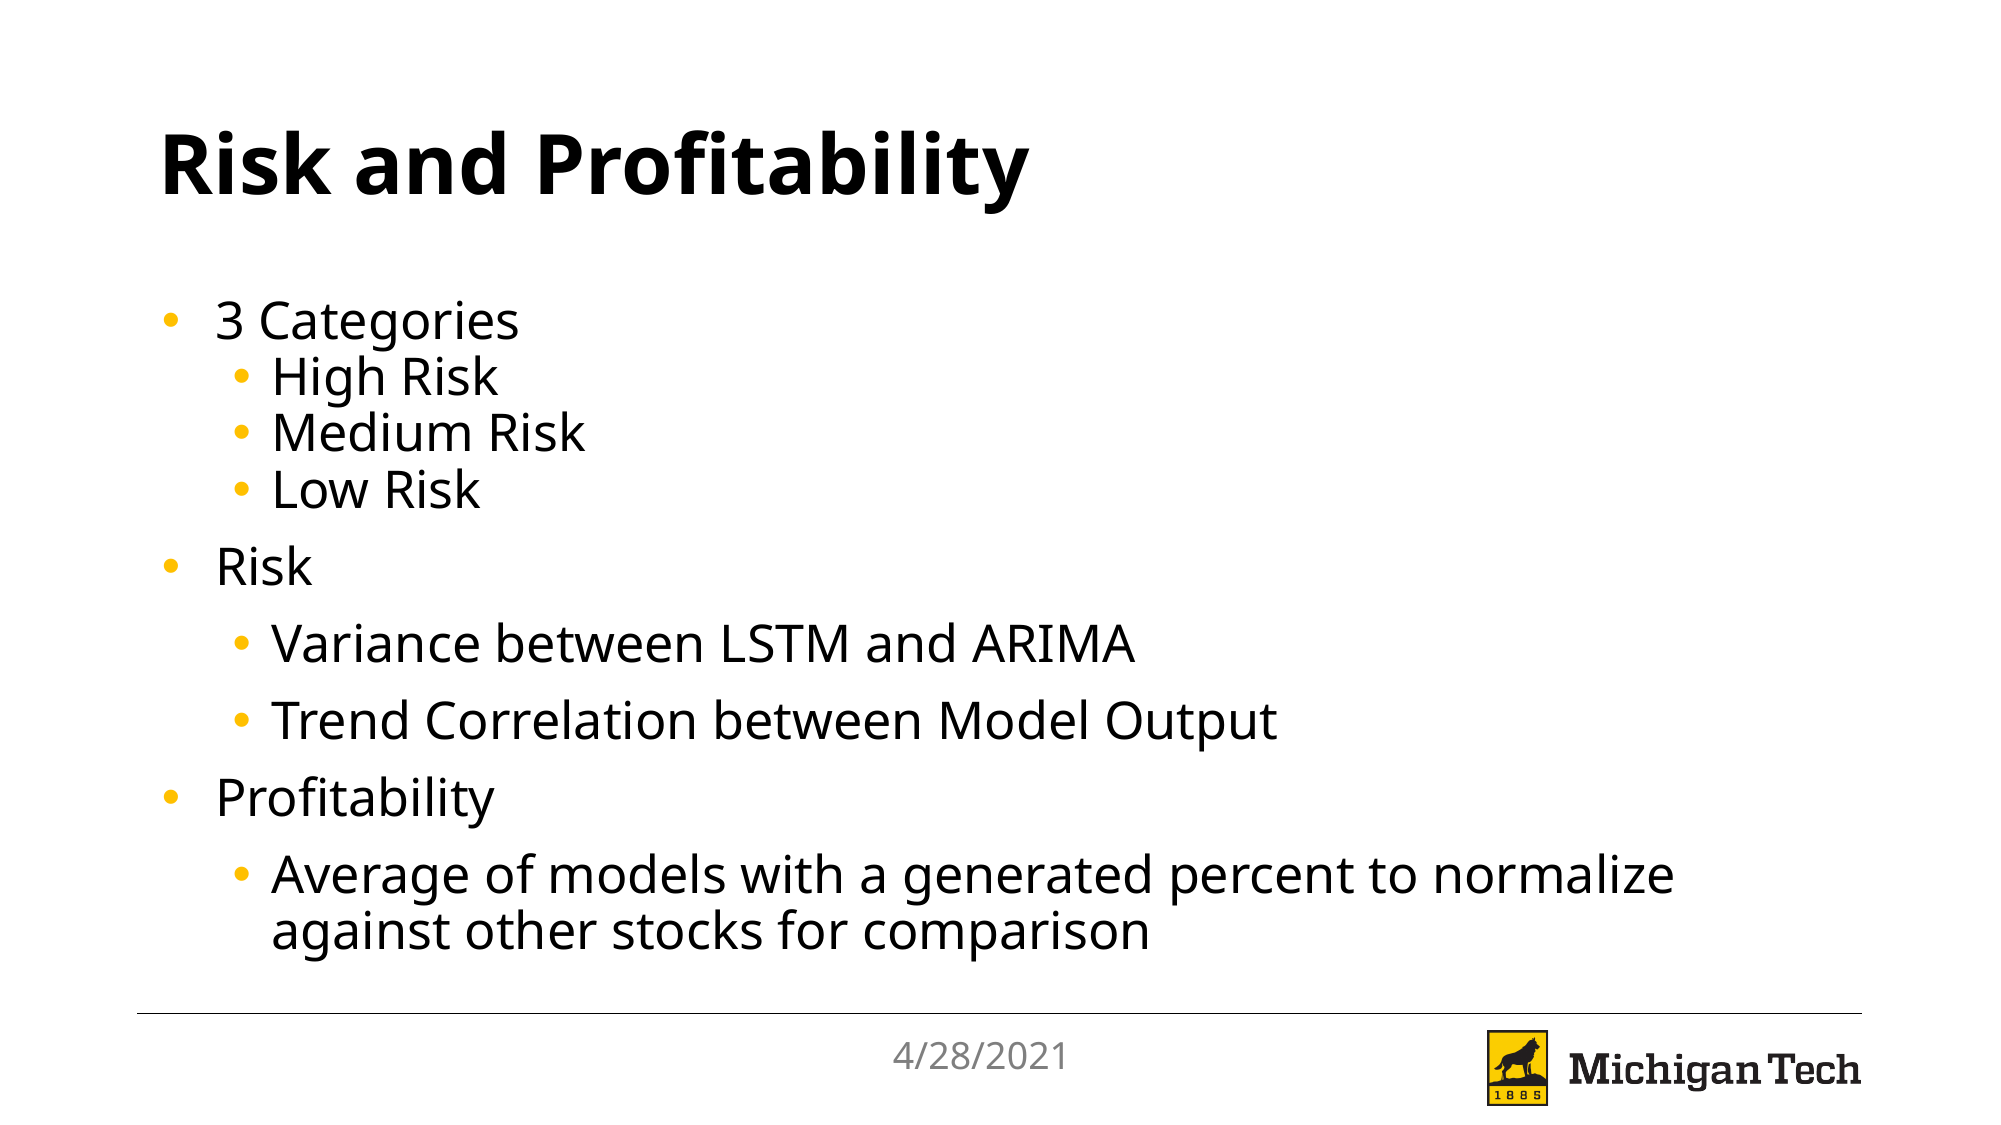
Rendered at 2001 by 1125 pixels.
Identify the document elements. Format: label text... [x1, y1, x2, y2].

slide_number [757, 1024, 1208, 1085]
picture [1487, 1030, 1861, 1106]
title Risk and Profitability [143, 100, 1821, 221]
subtitle 3 Categories High Risk Medium Risk Low Risk Risk Variance between LSTM and ARIMA Trend Correlation between Model Output Profitability Average of models with a generated percent to normalize against other stocks for comparison [143, 287, 1821, 862]
